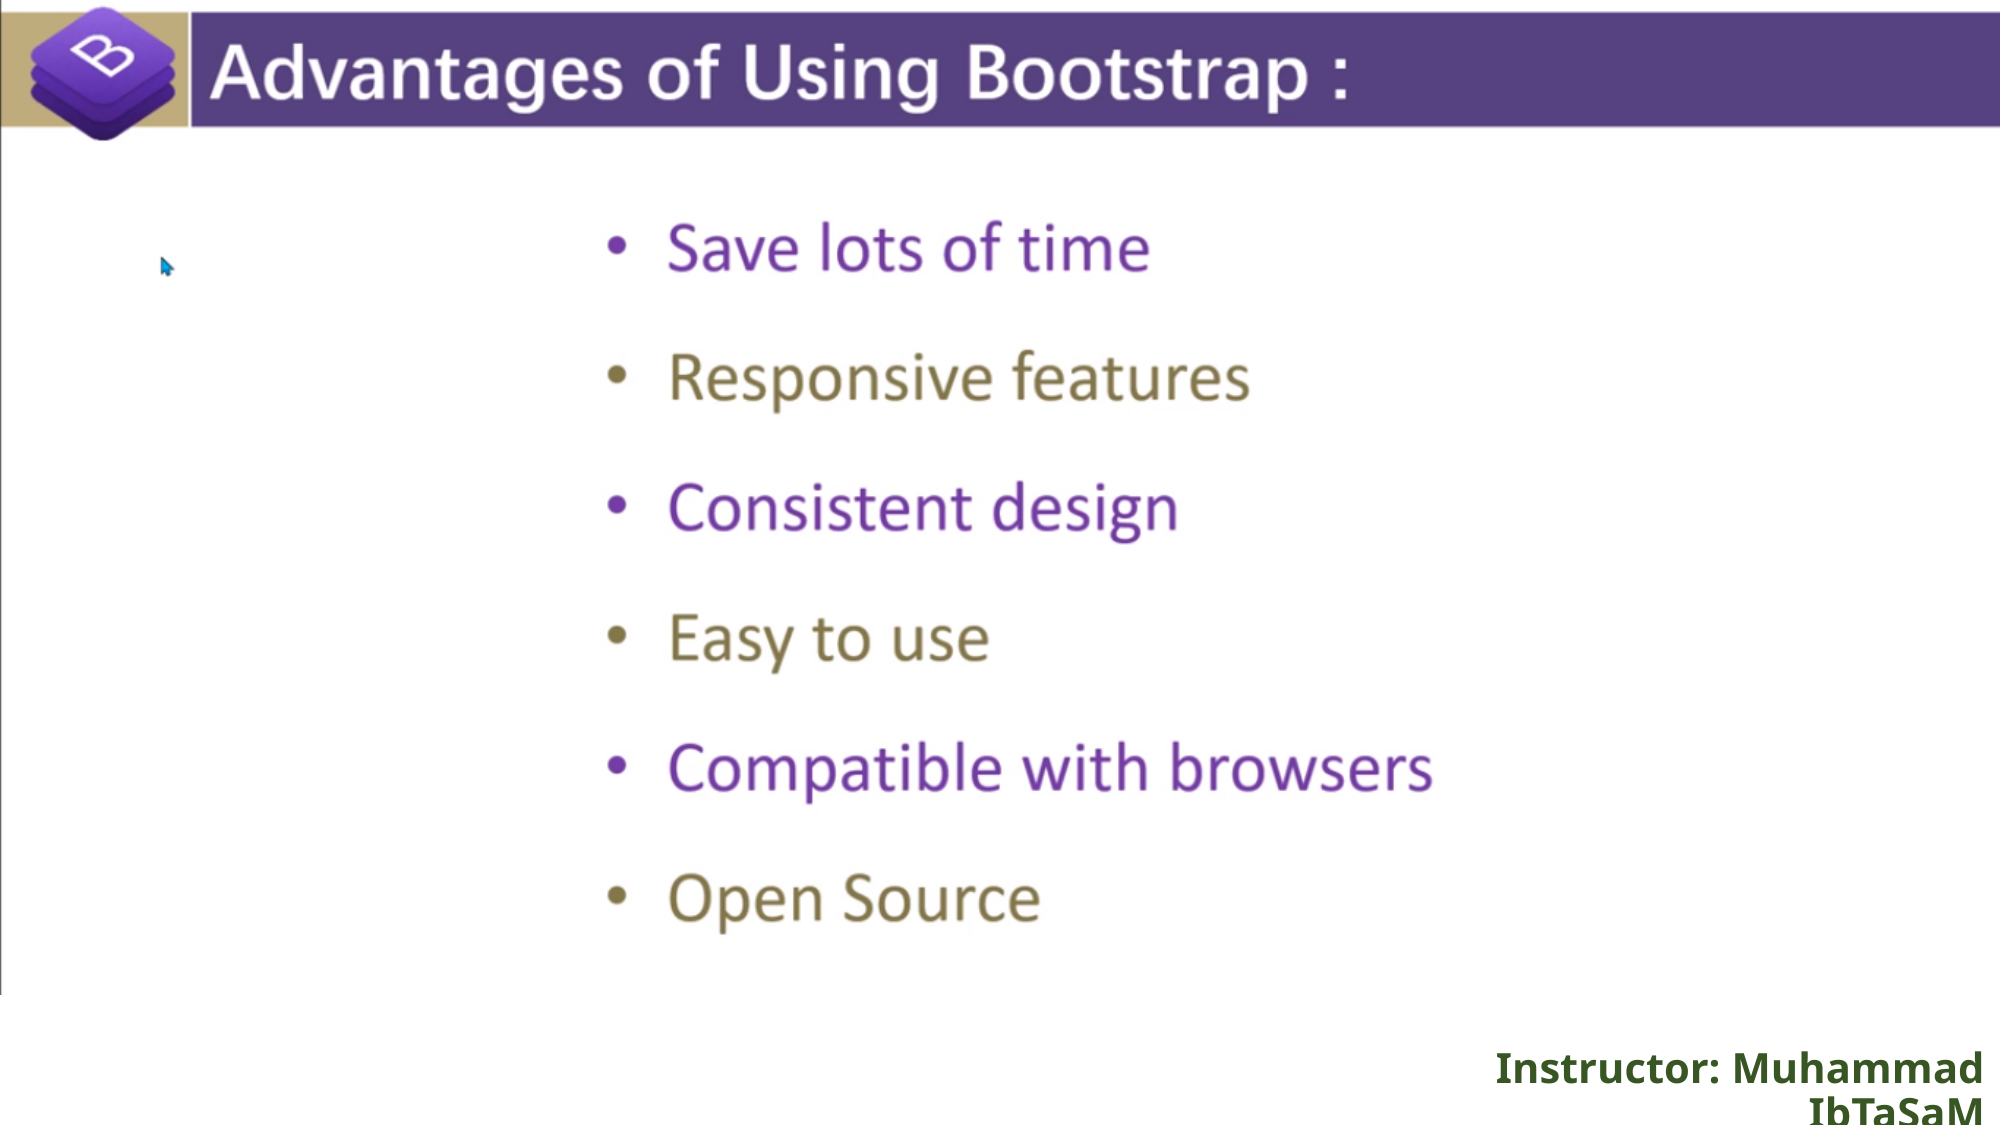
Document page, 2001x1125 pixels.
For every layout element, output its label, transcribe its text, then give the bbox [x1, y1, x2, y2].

title Instructor: Muhammad IbTaSaM [1351, 1059, 2000, 1125]
picture [0, 0, 2000, 995]
